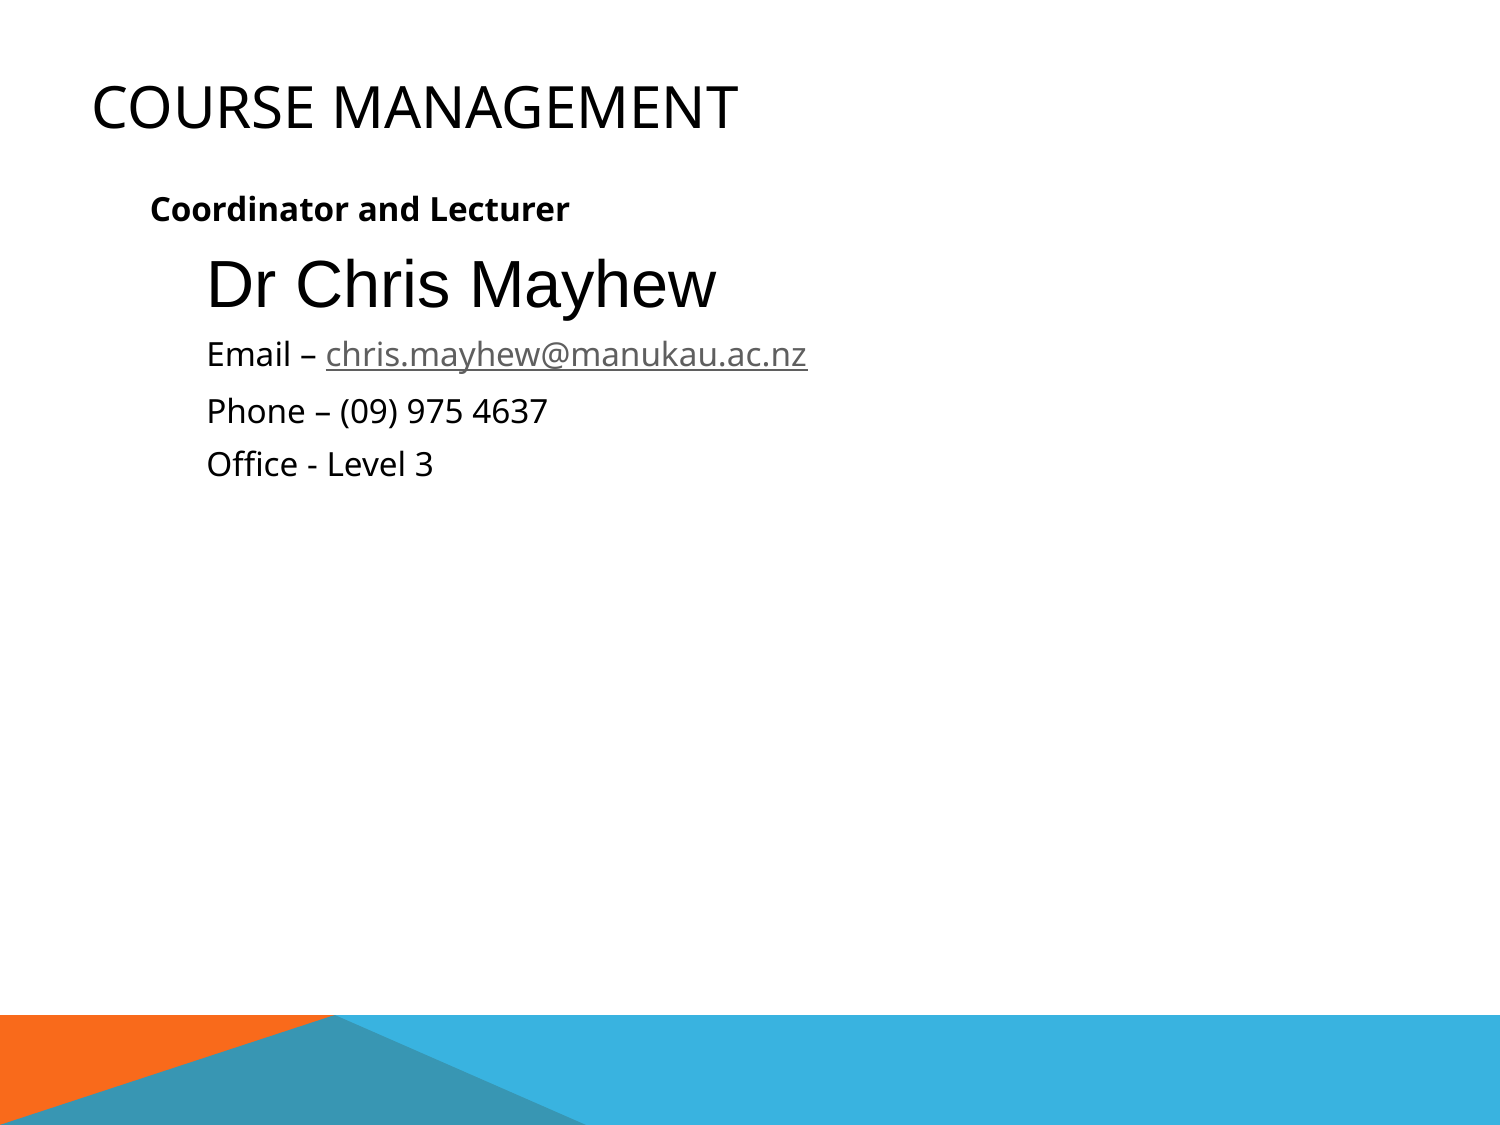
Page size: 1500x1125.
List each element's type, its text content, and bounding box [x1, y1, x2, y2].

list Coordinator and Lecturer Dr Chris Mayhew Email – chris.mayhew@manukau.ac.nz Phone – (09) 975 4637 Office - Level 3 [134, 180, 1369, 823]
title Course Management [76, 59, 1447, 150]
